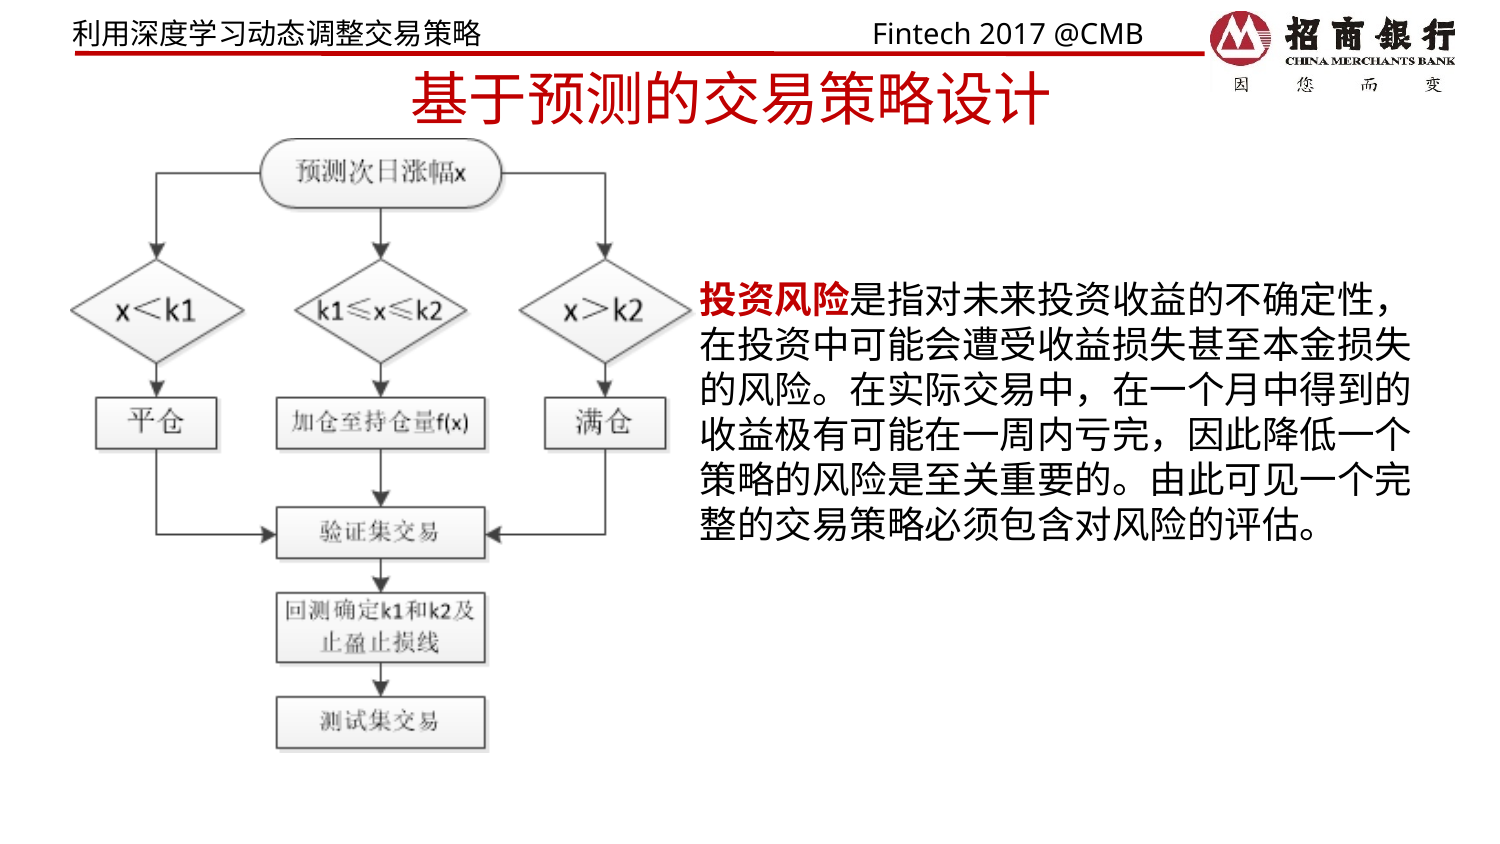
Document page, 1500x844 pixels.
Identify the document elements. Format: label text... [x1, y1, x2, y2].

picture [1210, 11, 1455, 92]
title 基于预测的交易策略设计 [93, 63, 1369, 132]
picture [70, 138, 697, 753]
text_box 投资风险是指对未来投资收益的不确定性，在投资中可能会遭受收益损失甚至本金损失的风险。在实际交易中，在一个月中得到的收益极有可能在一周内亏完，因此降低一个策略的风险是至关重要的。由此可见一个完整的交易策略必须包含对风险的评估。 [702, 268, 1459, 598]
